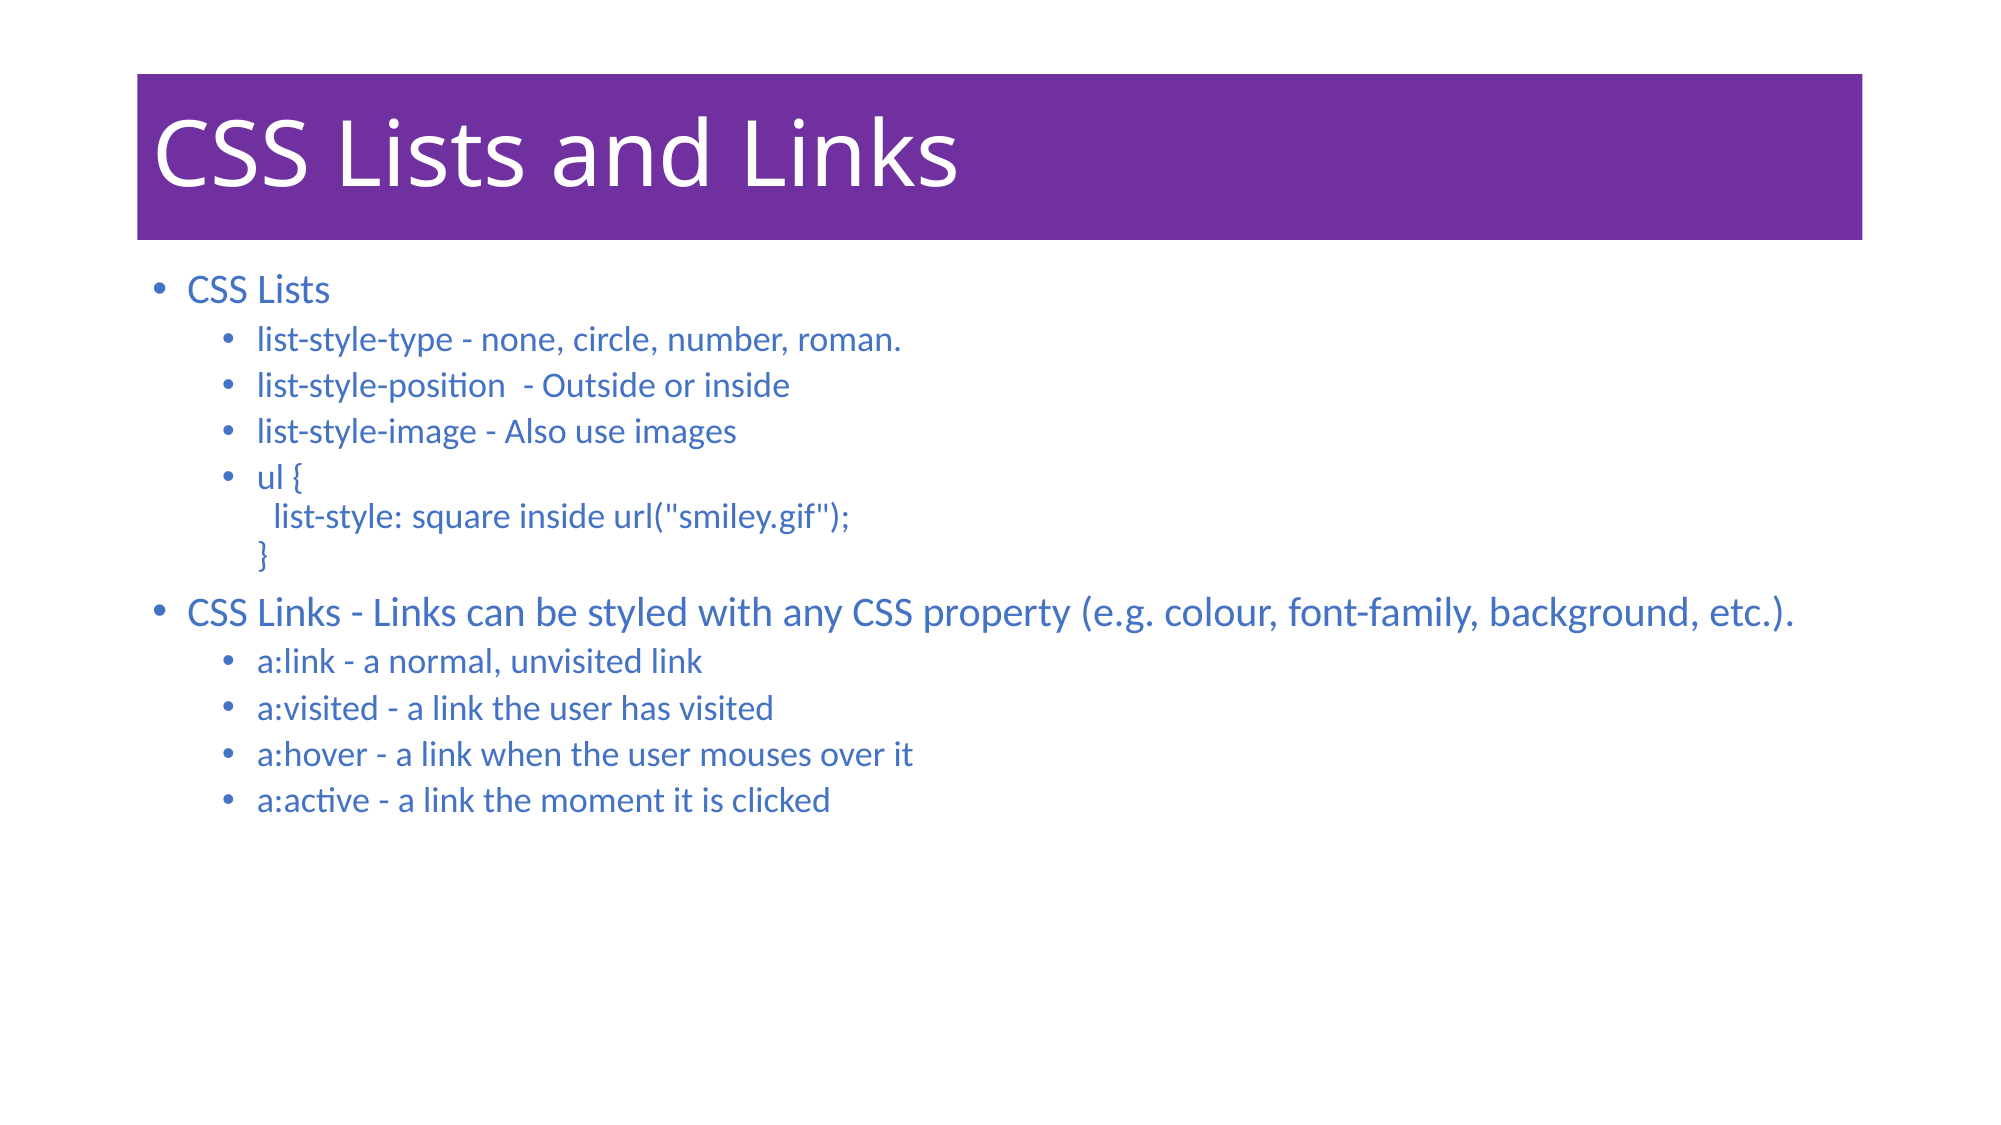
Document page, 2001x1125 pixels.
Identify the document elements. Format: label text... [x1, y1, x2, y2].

title CSS Lists and Links [137, 74, 1863, 240]
list CSS Lists list-style-type - none, circle, number, roman. list-style-position - Outside or inside list-style-image - Also use images ul { list-style: square inside url("smiley.gif"); } CSS Links - Links can be styled with any CSS property (e.g. colour, font-family, background, etc.). a:link - a normal, unvisited link a:visited - a link the user has visited a:hover - a link when the user mouses over it a:active - a link the moment it is clicked [137, 260, 1863, 1014]
